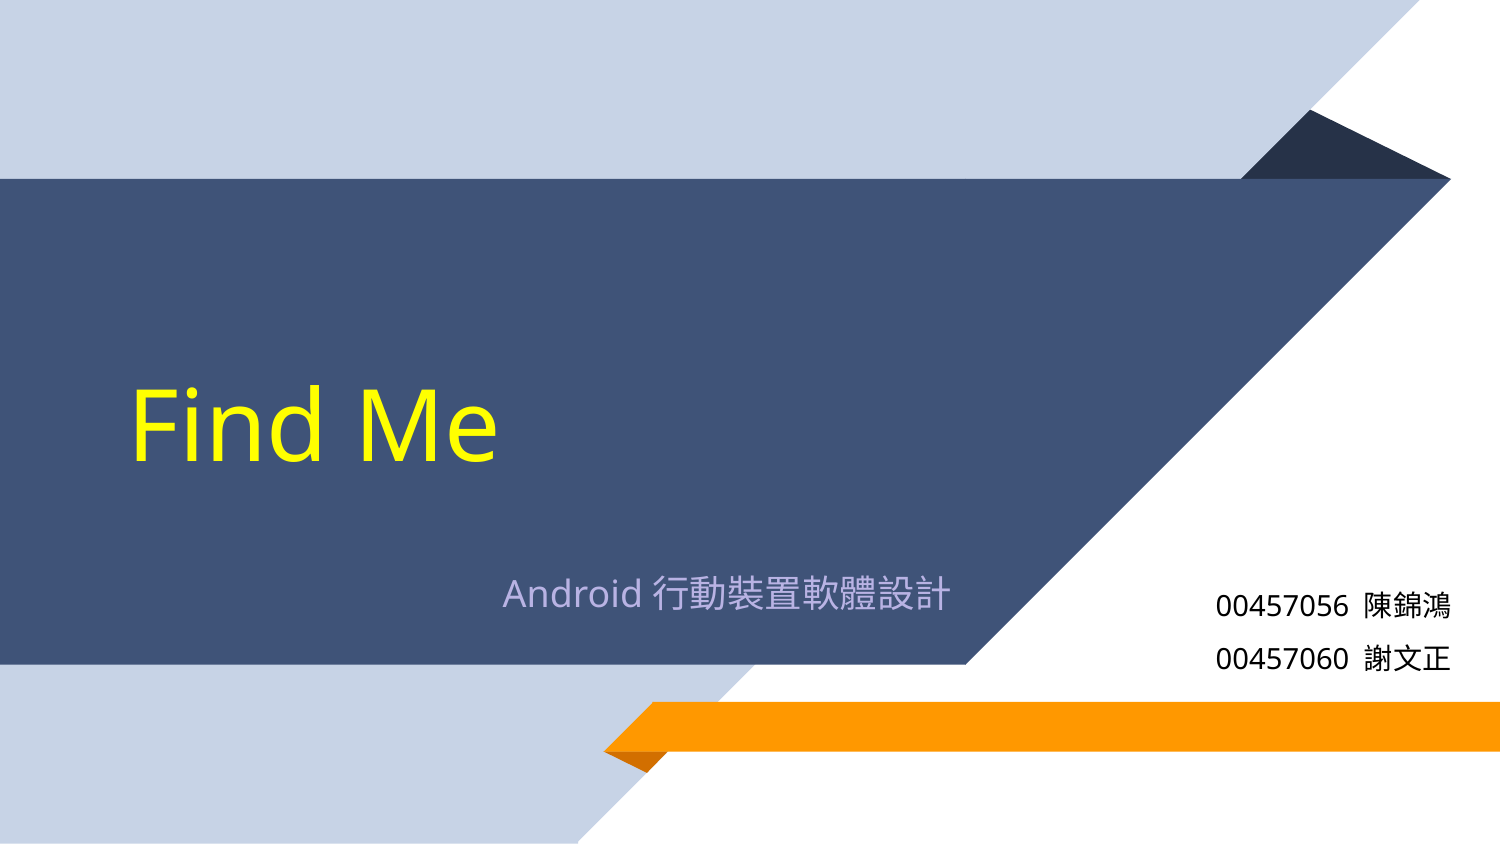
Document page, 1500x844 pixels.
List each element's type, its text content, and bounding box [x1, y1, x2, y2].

text_box Android行動裝置軟體設計 [488, 562, 967, 623]
text_box 00457056 陳錦鴻 00457060 謝文正 [1200, 562, 1485, 683]
title Find Me [112, 178, 994, 665]
